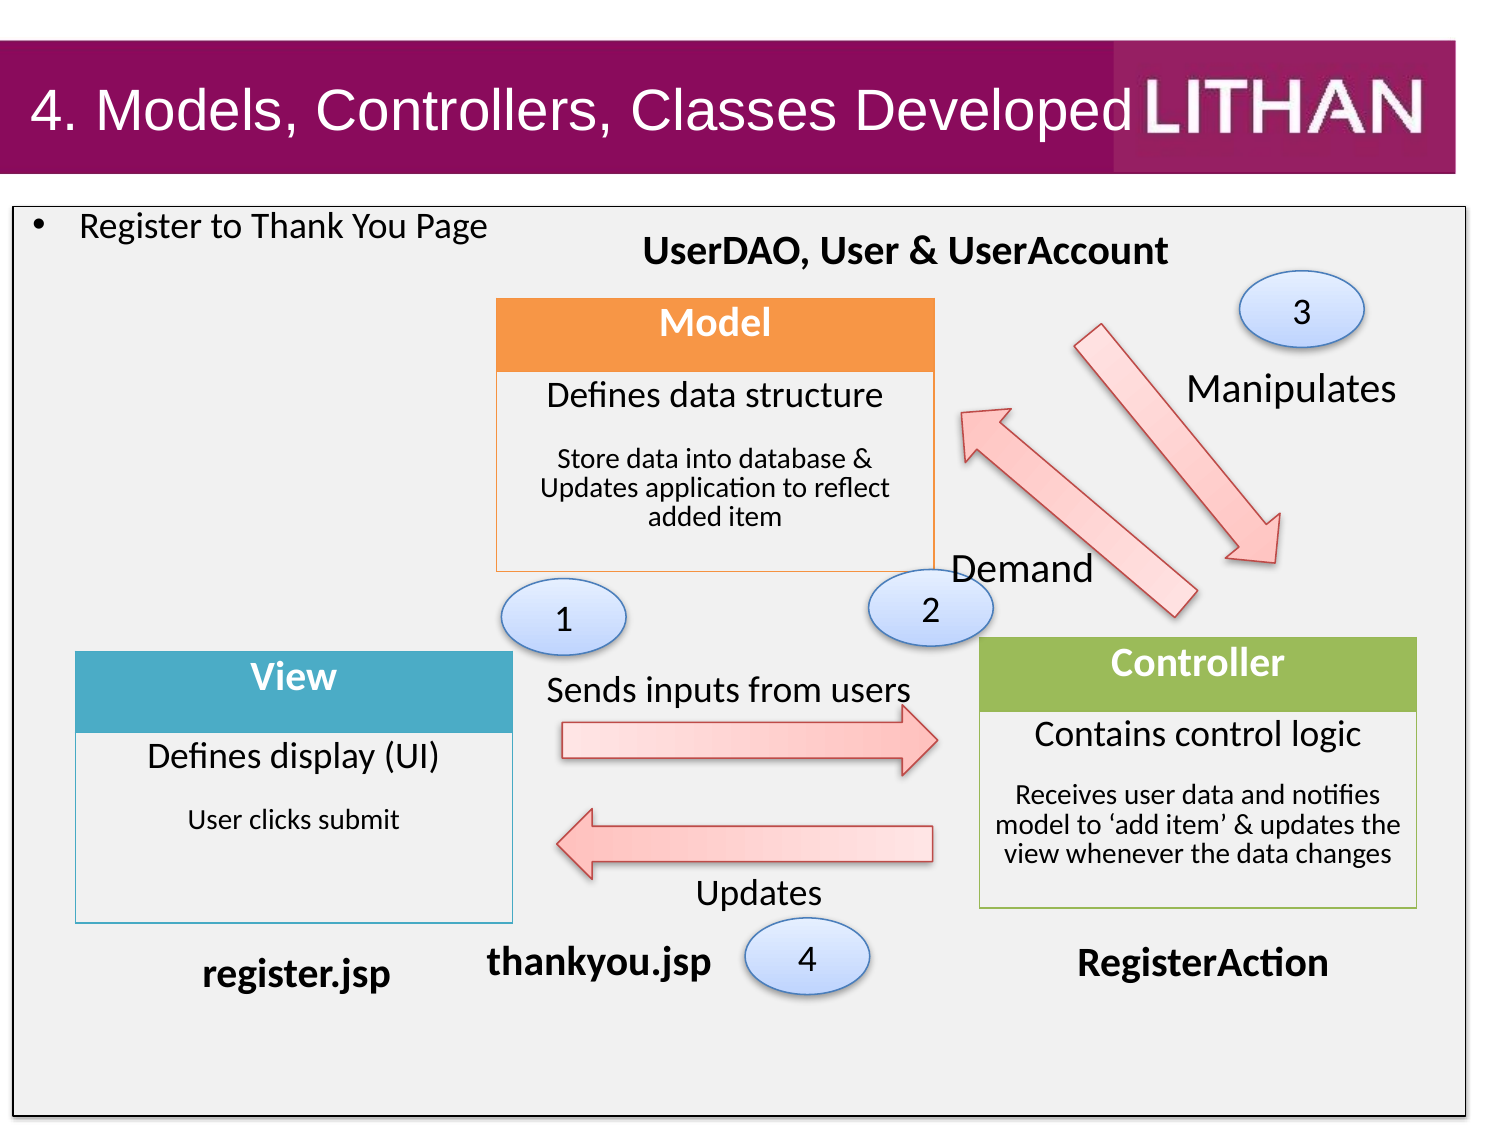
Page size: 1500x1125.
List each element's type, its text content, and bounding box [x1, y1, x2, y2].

picture [0, 37, 1457, 178]
title 4. Models, Controllers, Classes Developed [28, 70, 1137, 197]
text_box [0, 199, 1472, 1125]
